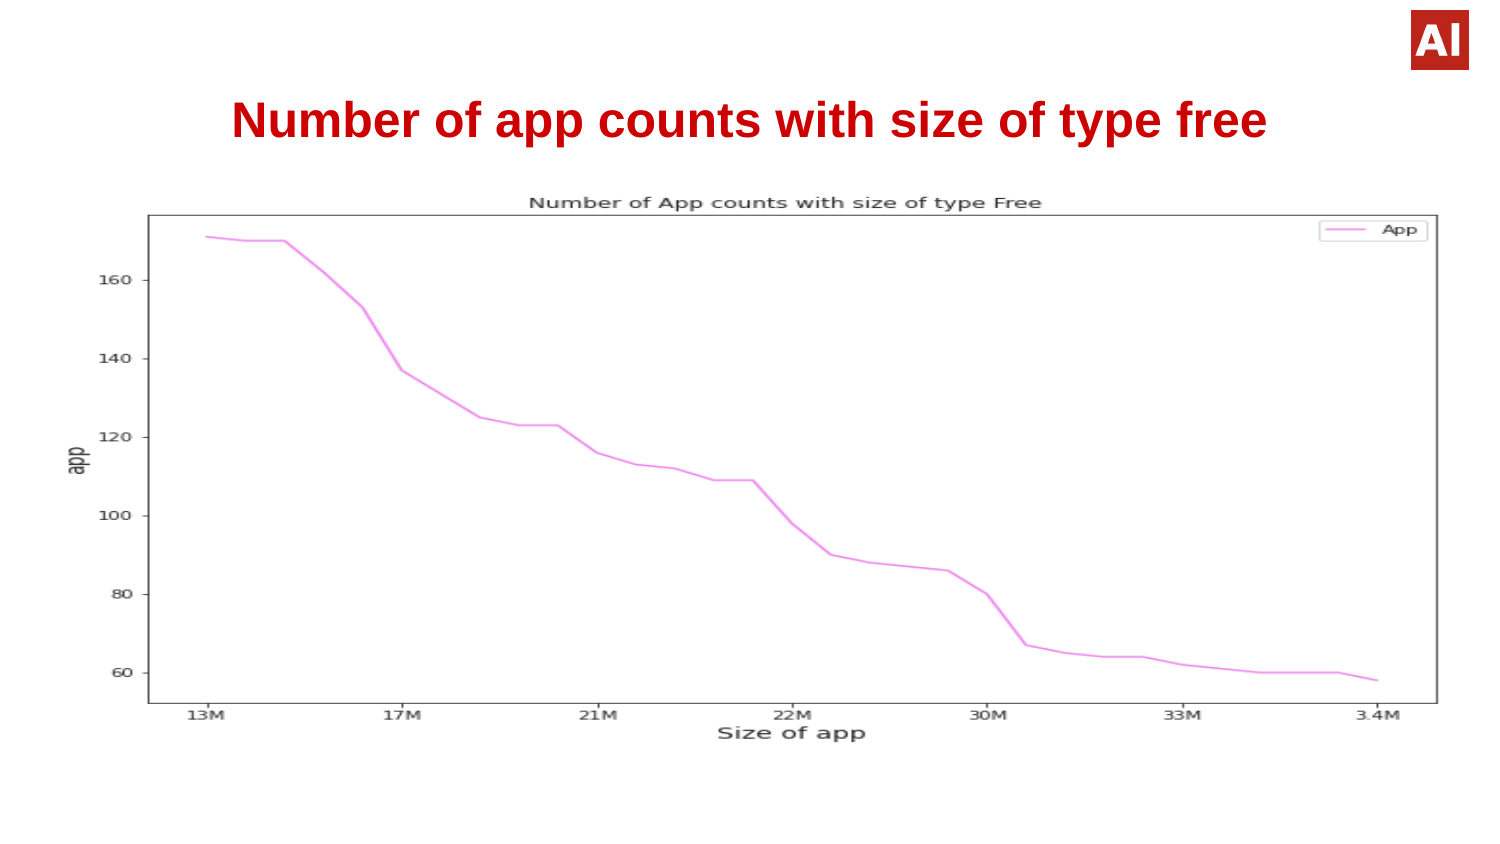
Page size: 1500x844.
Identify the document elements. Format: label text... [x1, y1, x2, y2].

picture [50, 189, 1450, 750]
picture [1411, 10, 1469, 70]
title Number of app counts with size of type free [51, 72, 1449, 167]
